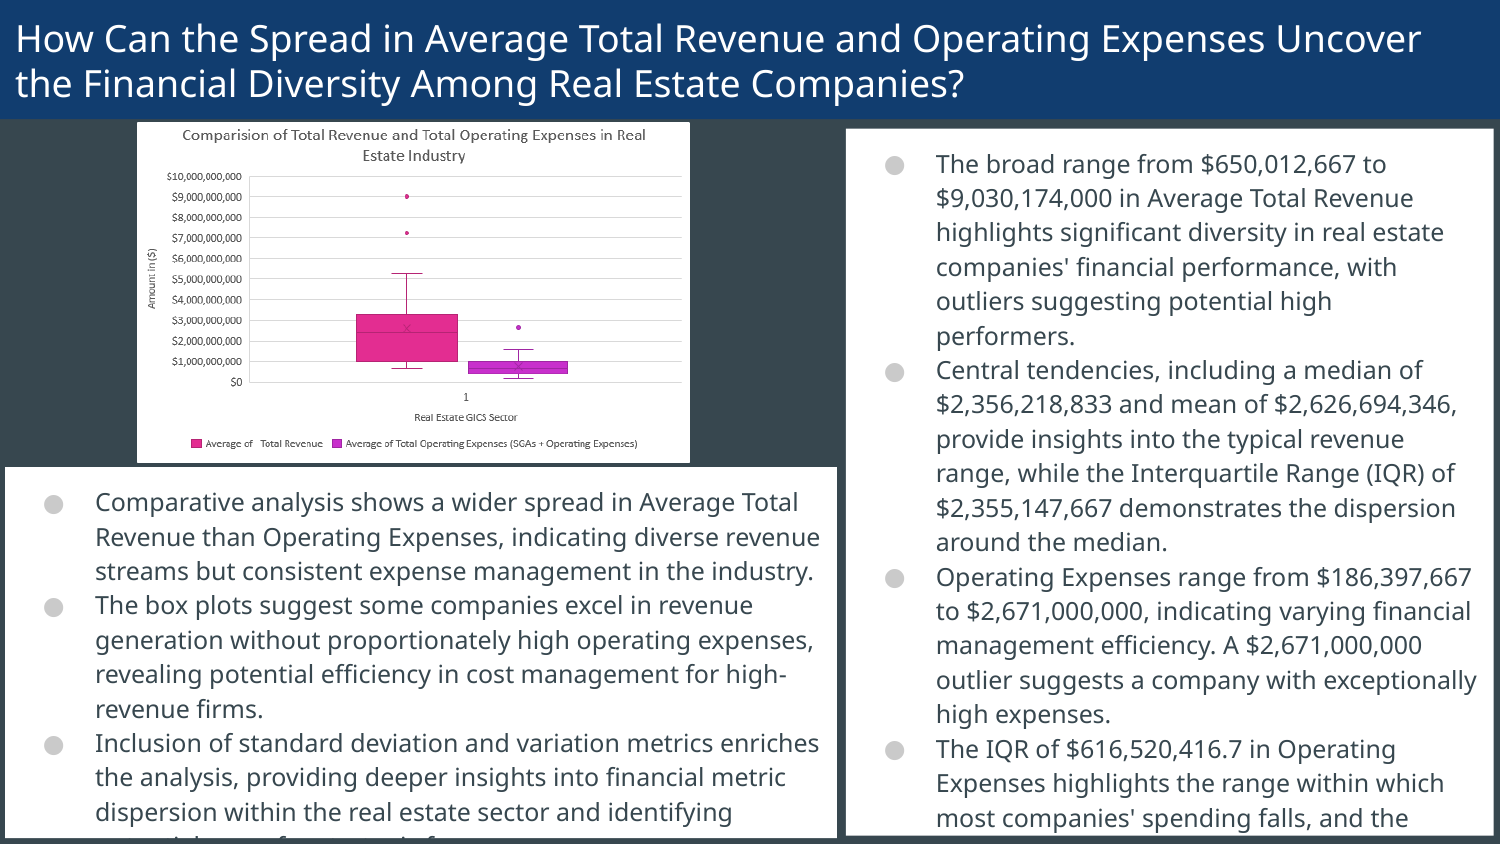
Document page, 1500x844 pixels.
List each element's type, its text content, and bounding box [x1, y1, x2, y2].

list Comparative analysis shows a wider spread in Average Total Revenue than Operating Expenses, indicating diverse revenue streams but consistent expense management in the industry. The box plots suggest some companies excel in revenue generation without proportionately high operating expenses, revealing potential efficiency in cost management for high-revenue firms. Inclusion of standard deviation and variation metrics enriches the analysis, providing deeper insights into financial metric dispersion within the real estate sector and identifying potential areas for strategic focus. [5, 467, 837, 839]
title How Can the Spread in Average Total Revenue and Operating Expenses Uncover the Financial Diversity Among Real Estate Companies? [0, 0, 1500, 120]
list The broad range from $650,012,667 to $9,030,174,000 in Average Total Revenue highlights significant diversity in real estate companies' financial performance, with outliers suggesting potential high performers. Central tendencies, including a median of $2,356,218,833 and mean of $2,626,694,346, provide insights into the typical revenue range, while the Interquartile Range (IQR) of $2,355,147,667 demonstrates the dispersion around the median. Operating Expenses range from $186,397,667 to $2,671,000,000, indicating varying financial management efficiency. A $2,671,000,000 outlier suggests a company with exceptionally high expenses. The IQR of $616,520,416.7 in Operating Expenses highlights the range within which most companies' spending falls, and the standard deviation of $540,456,117.7 offers insights into overall expense variability. [845, 128, 1494, 836]
picture [138, 123, 689, 463]
